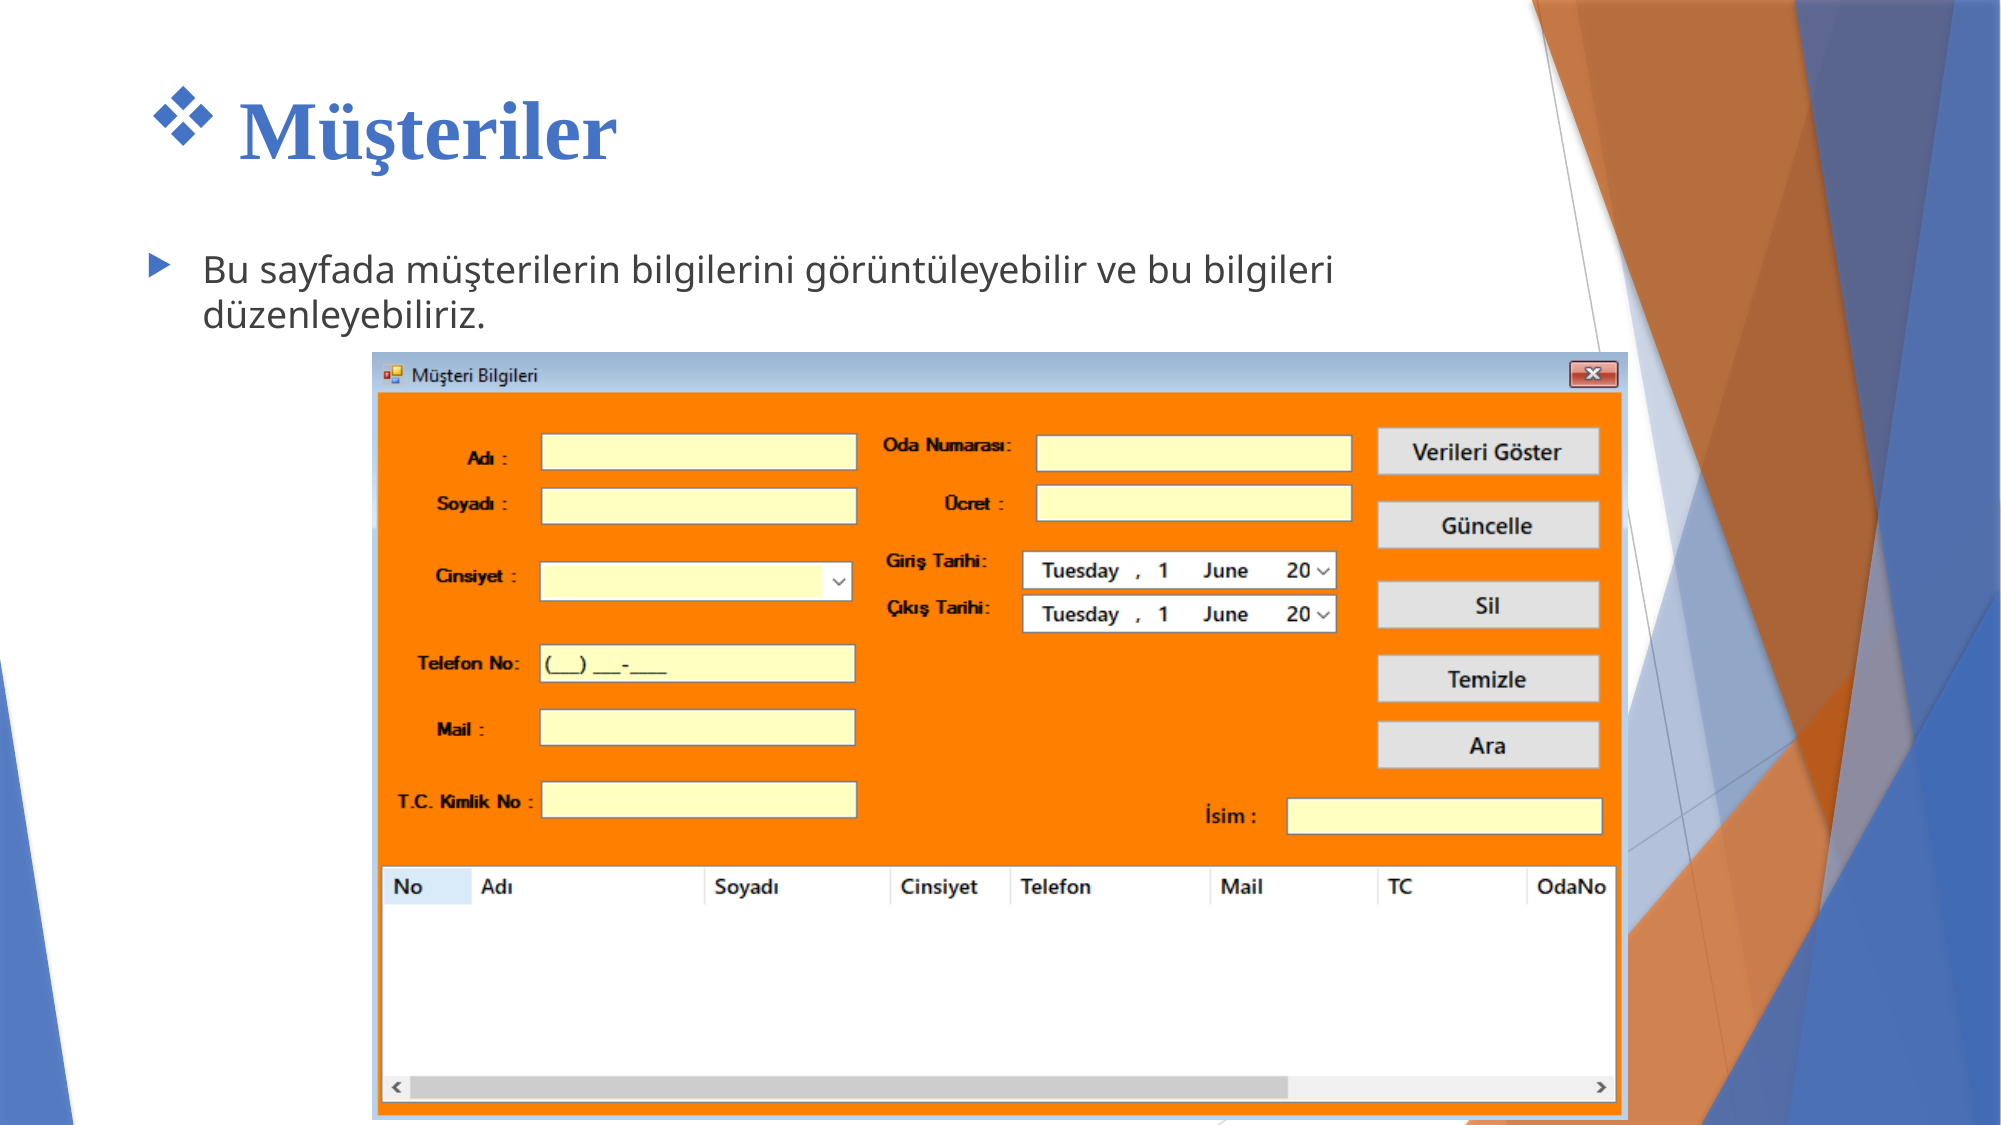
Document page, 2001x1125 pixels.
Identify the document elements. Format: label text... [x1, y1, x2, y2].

picture [371, 351, 1629, 1121]
title Müşteriler [130, 69, 1542, 238]
list Bu sayfada müşterilerin bilgilerini görüntüleyebilir ve bu bilgileri düzenleyebiliriz. [130, 238, 1542, 409]
